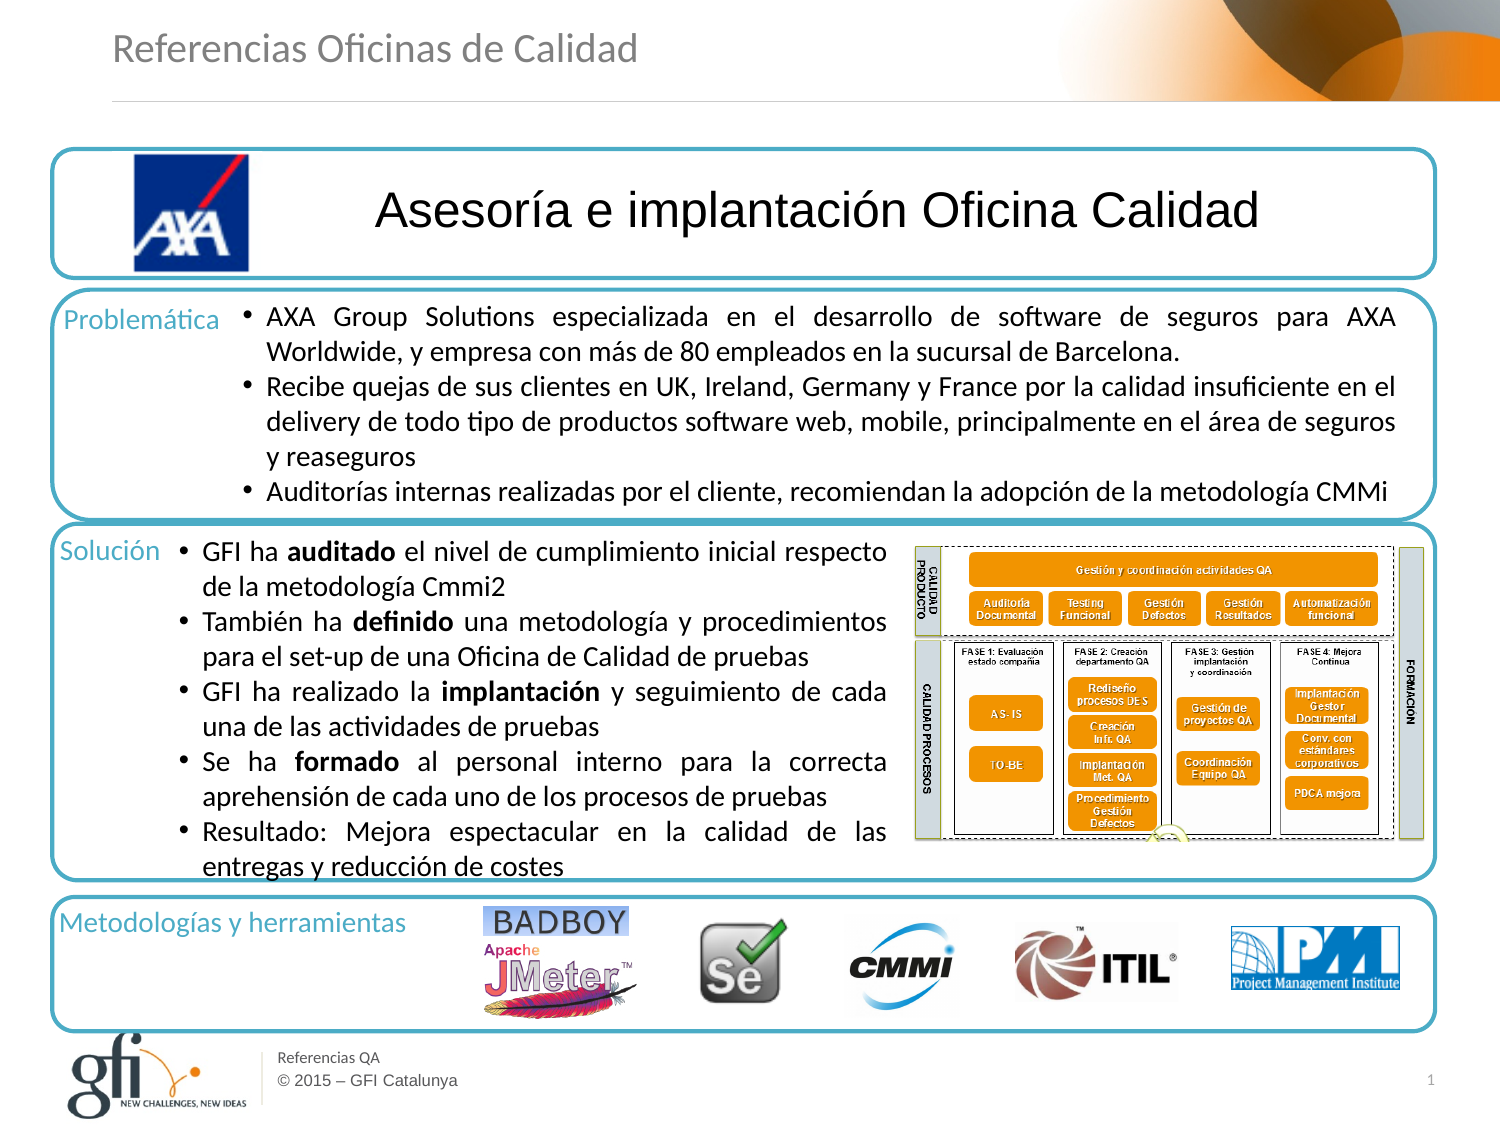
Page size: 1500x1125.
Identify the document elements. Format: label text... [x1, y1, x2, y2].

text_box Solución [52, 529, 163, 881]
picture [0, 1014, 262, 1125]
slide_number 1 [1328, 1055, 1436, 1103]
footer Referencias QA [277, 1026, 1436, 1068]
picture [912, 543, 1425, 842]
picture [469, 906, 643, 1027]
picture [1015, 921, 1180, 1002]
text_box GFI ha auditado el nivel de cumplimiento inicial respecto de la metodología Cmmi2 También ha definido una metodología y procedimientos para el set-up de una Oficina de Calidad de pruebas GFI ha realizado la implantación y seguimiento de cada una de las actividades de pruebas Se ha formado al personal interno para la correcta aprehensión de cada uno de los procesos de pruebas Resultado: Mejora espectacular en la calidad de las entregas y reducción de costes [163, 529, 903, 897]
title Referencias Oficinas de Calidad [111, 7, 1436, 92]
picture [687, 909, 793, 1017]
text_box Solución [903, 529, 1436, 881]
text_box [51, 148, 1436, 279]
picture [844, 913, 961, 1018]
text_box Metodologías y herramientas [52, 896, 1436, 1032]
picture [1231, 926, 1400, 991]
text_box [51, 289, 1436, 521]
picture [0, 0, 1500, 102]
picture [111, 150, 263, 275]
